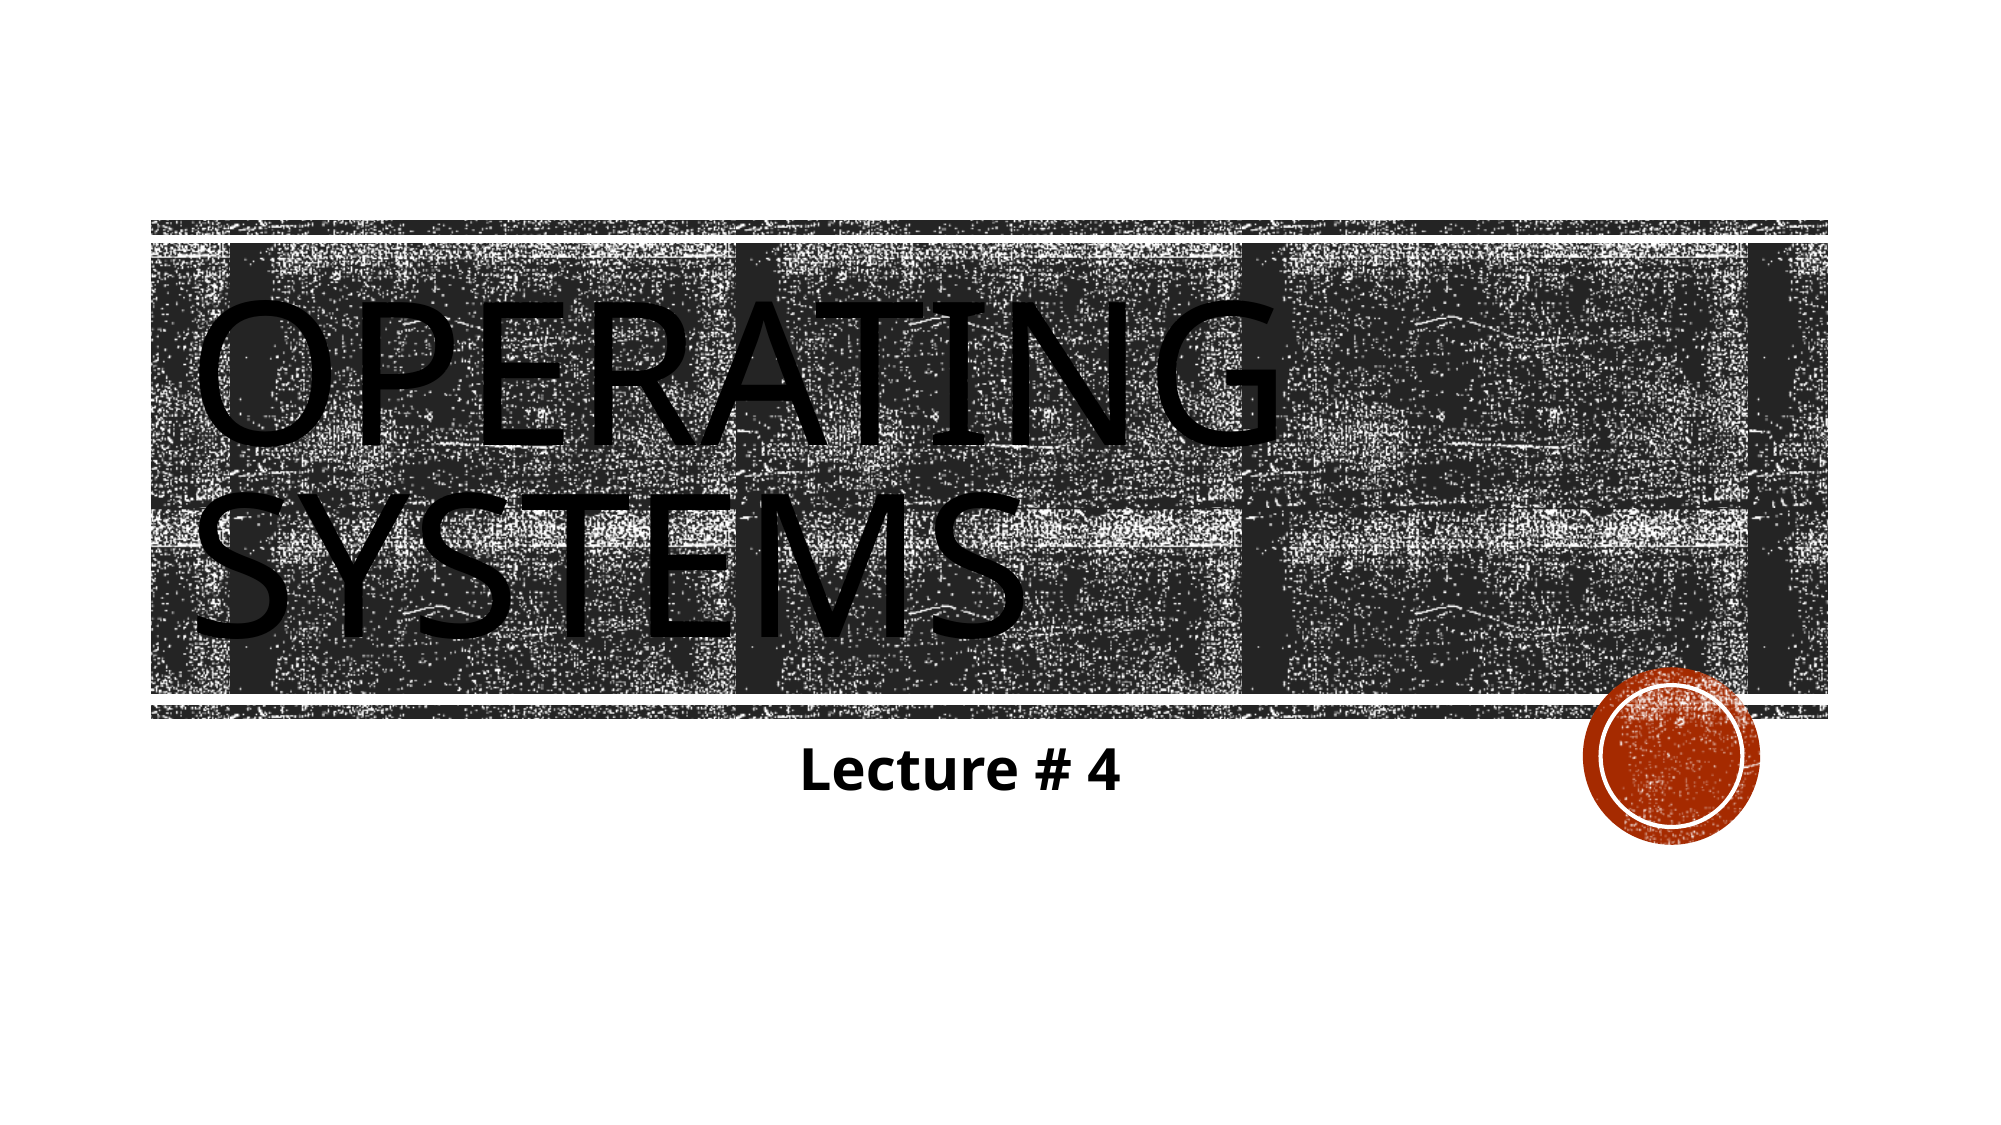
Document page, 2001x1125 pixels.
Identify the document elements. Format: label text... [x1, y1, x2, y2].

subtitle Lecture # 4 [312, 732, 1607, 909]
title Operating Systems [172, 234, 1808, 733]
